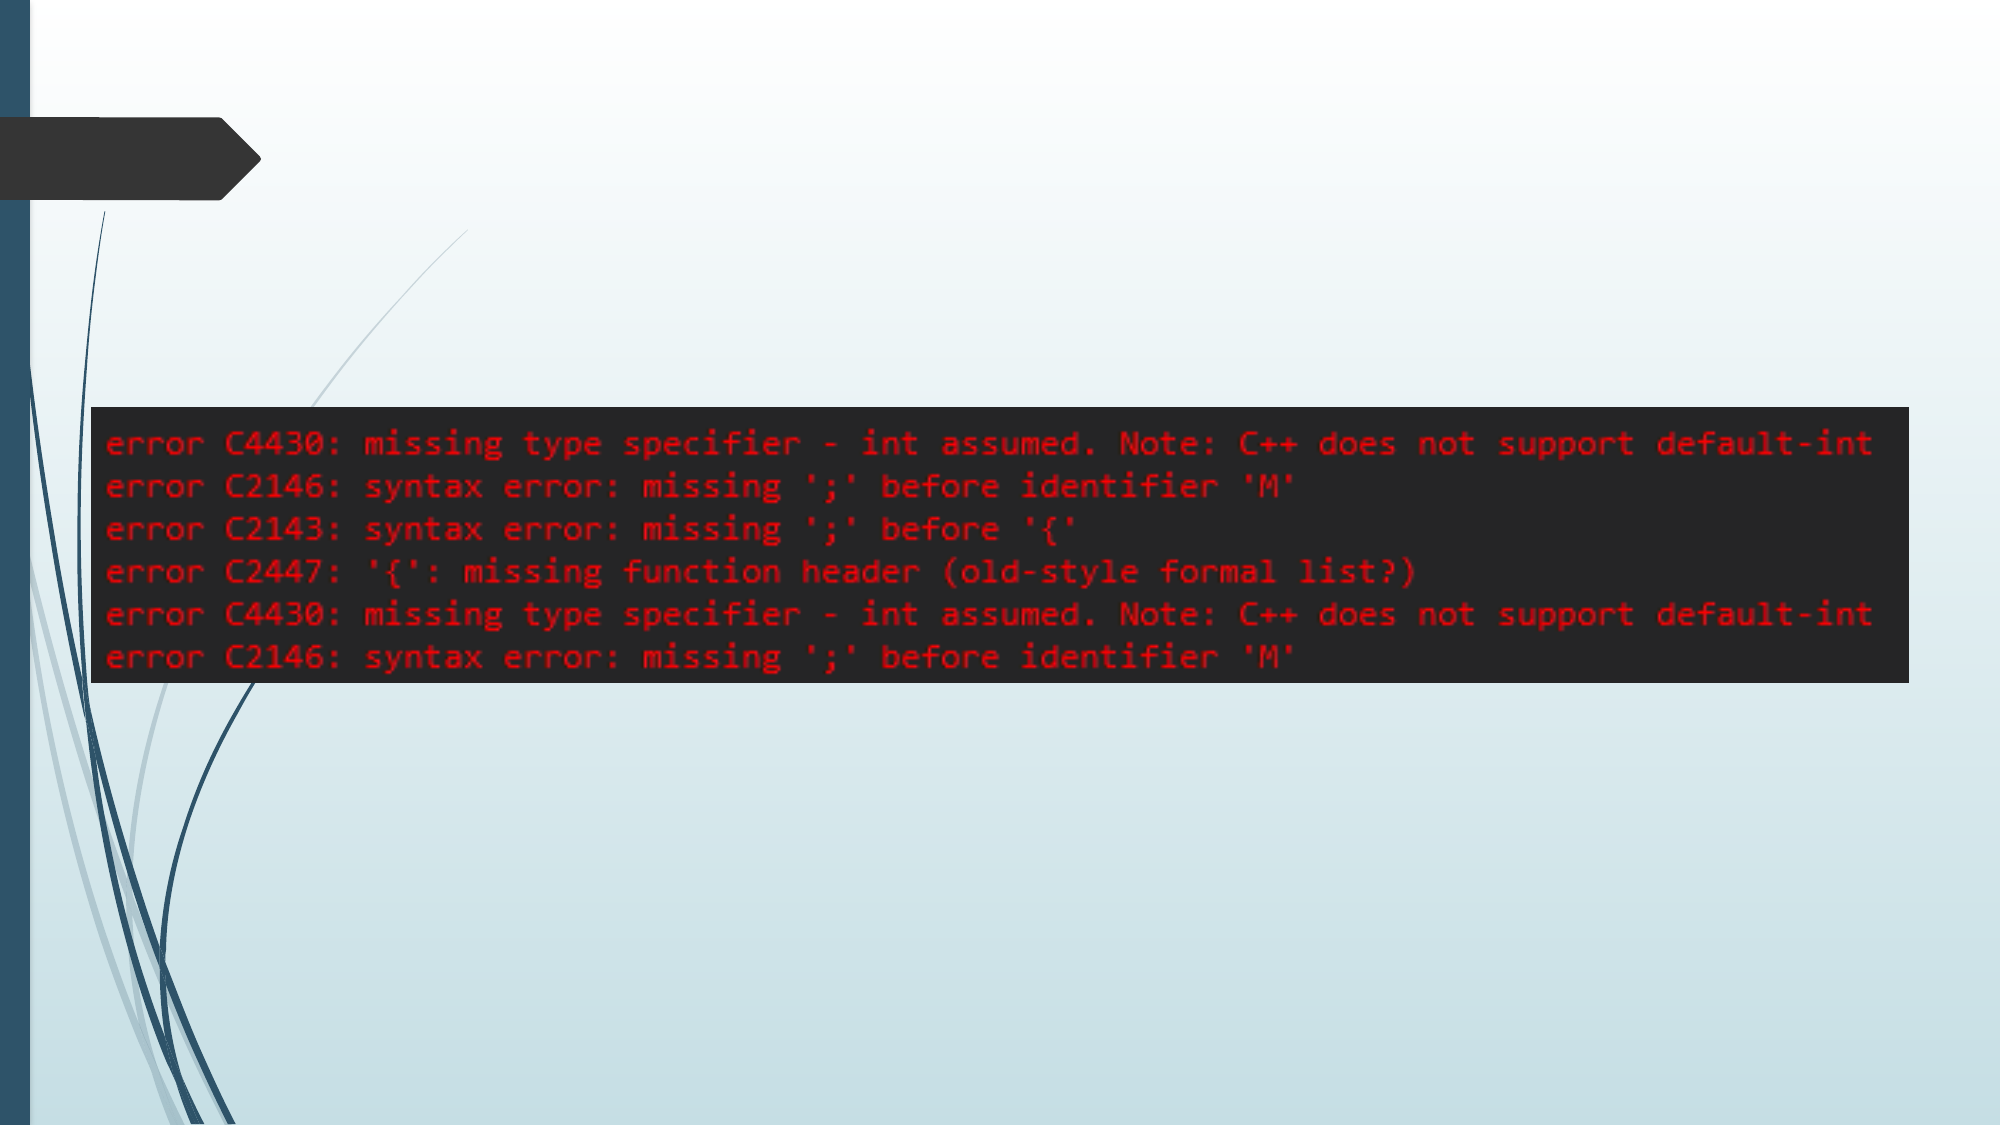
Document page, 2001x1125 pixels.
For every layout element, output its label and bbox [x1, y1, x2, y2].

picture [91, 407, 1909, 684]
